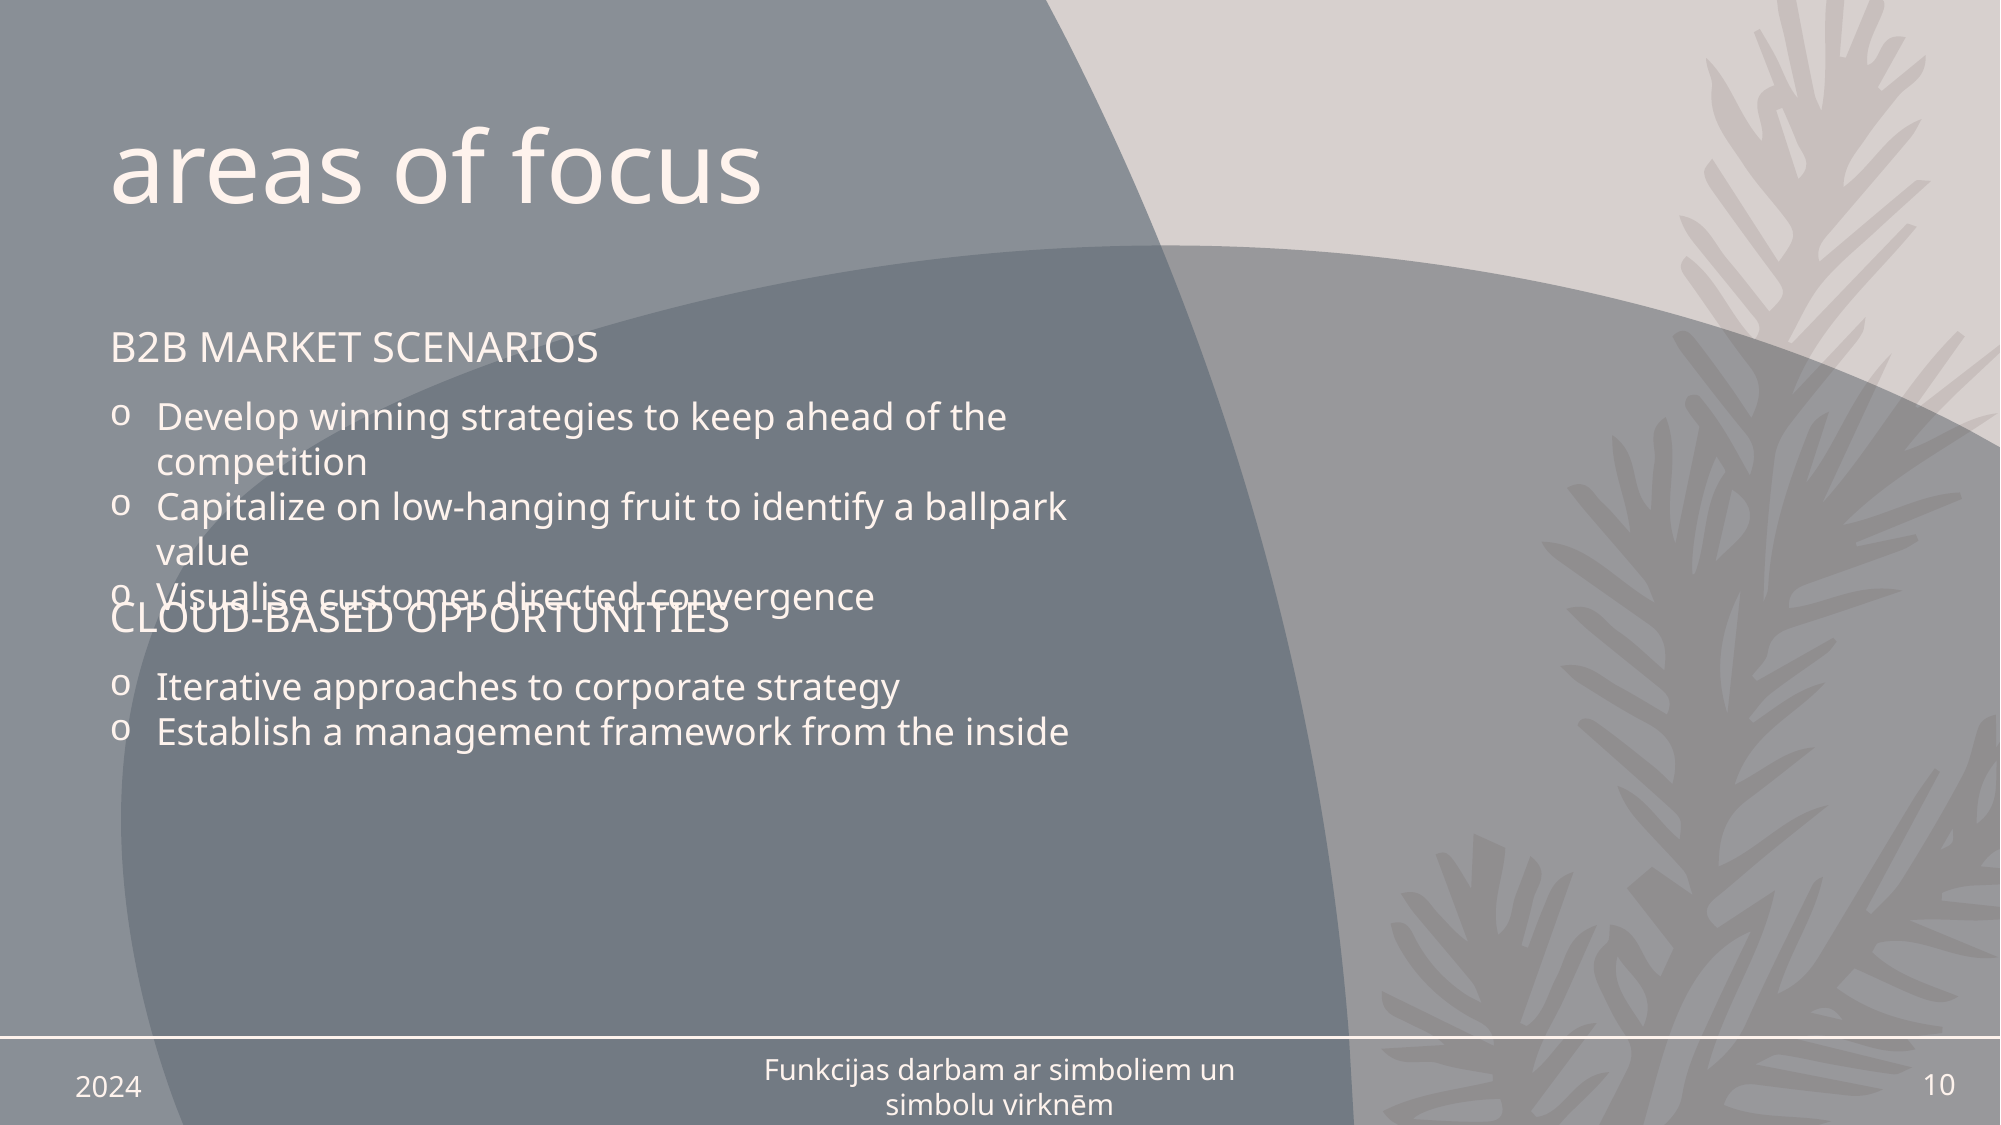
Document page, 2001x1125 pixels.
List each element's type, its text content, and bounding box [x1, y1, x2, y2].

list Develop winning strategies to keep ahead of the competition Capitalize on low-hanging fruit to identify a ballpark value Visualise customer directed convergence​ [94, 385, 1155, 566]
list B2B MARKET SCENARIOS [94, 313, 1155, 380]
list Iterative approaches to corporate strategy Establish a management framework from the inside [94, 655, 1155, 836]
title areas of focus [94, 115, 1820, 227]
footer Funkcijas darbam ar simboliem un simbolu virknēm [692, 1060, 1308, 1112]
slide_number 10 [1808, 1060, 1971, 1112]
slide_number 2024 [60, 1060, 222, 1112]
list CLOUD-BASED OPPORTUNITIES [94, 583, 1155, 650]
